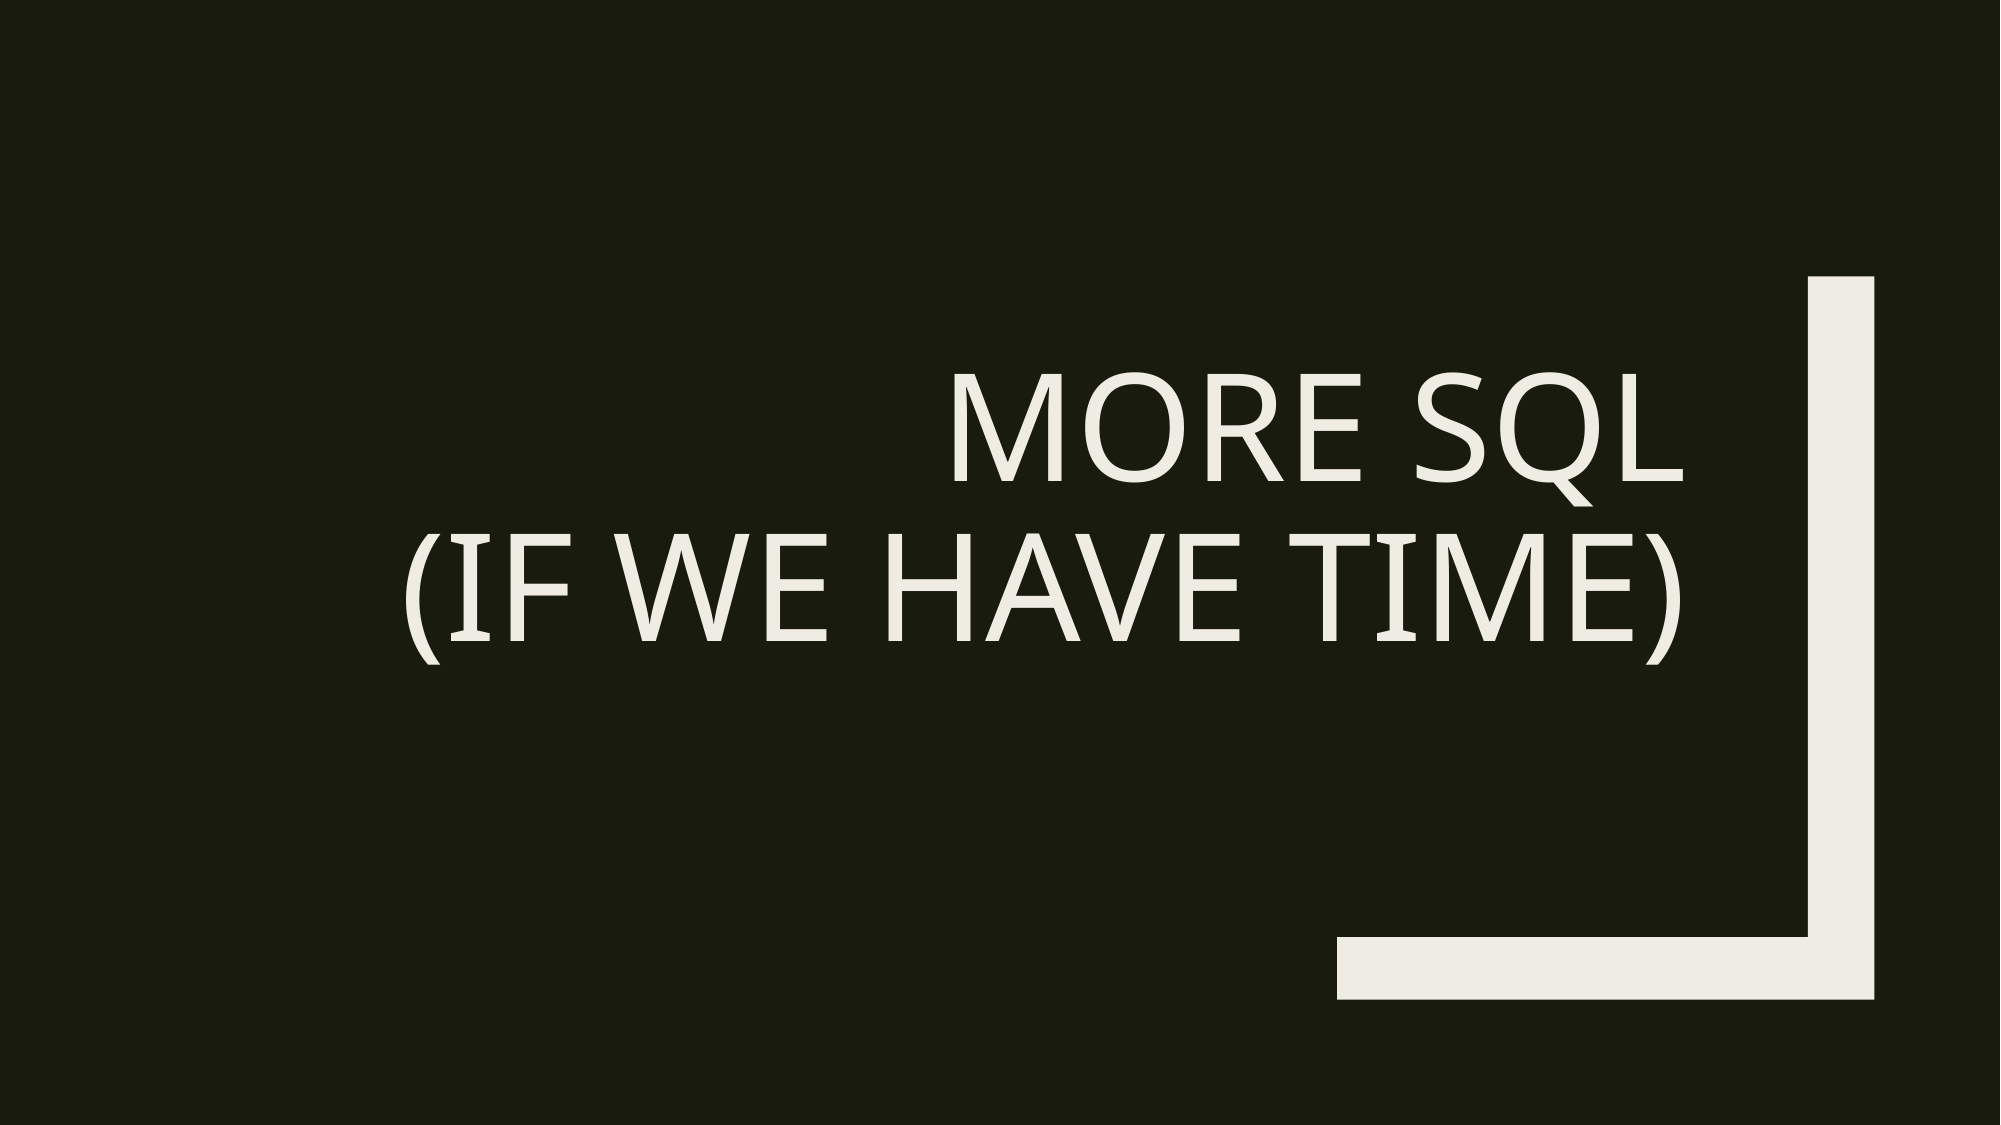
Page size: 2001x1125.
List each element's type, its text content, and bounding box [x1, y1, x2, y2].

title More SQL (if we have time) [125, 213, 1703, 682]
